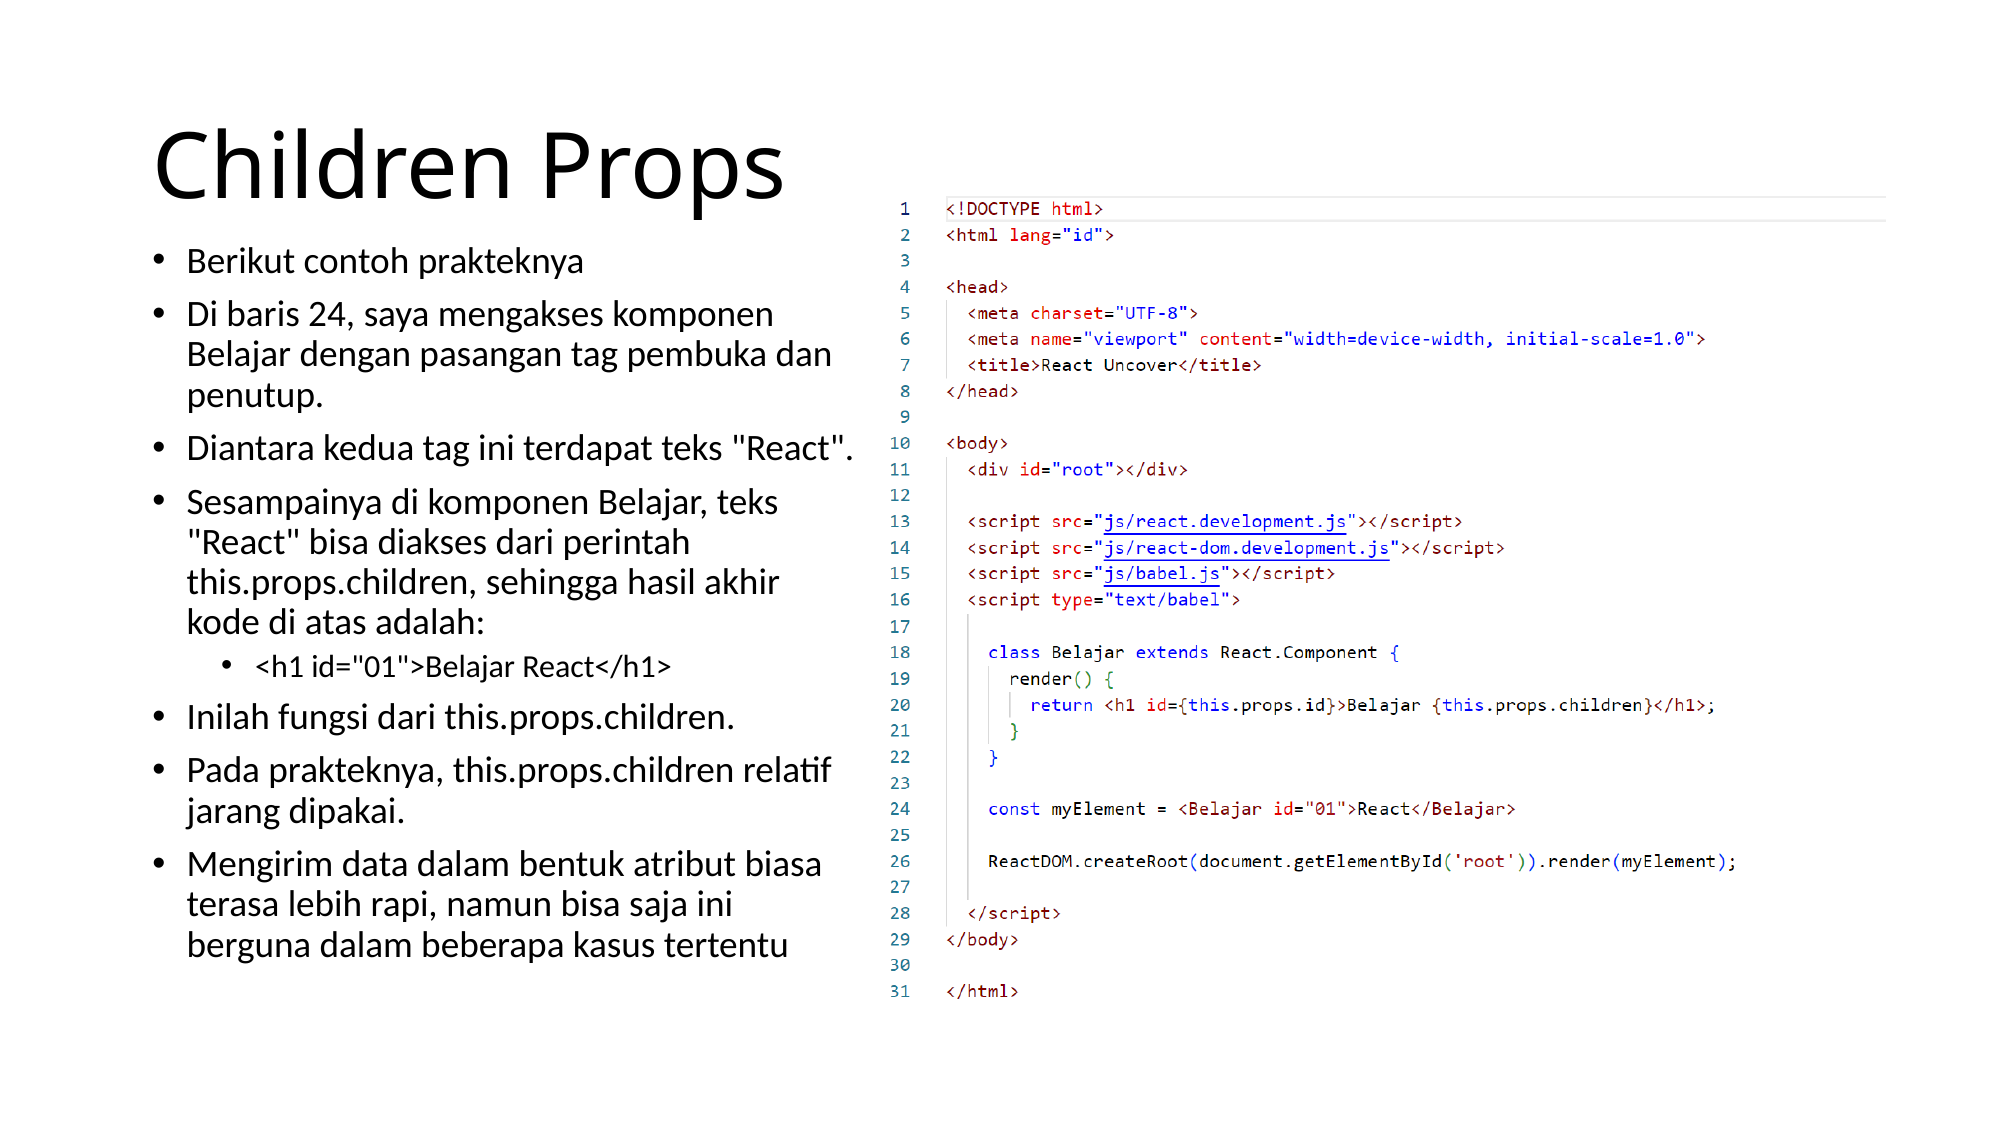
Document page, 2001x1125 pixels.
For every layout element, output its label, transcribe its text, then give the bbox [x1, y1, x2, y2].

title Children Props [137, 59, 1863, 233]
list Berikut contoh prakteknya Di baris 24, saya mengakses komponen Belajar dengan pasangan tag pembuka dan penutup. Diantara kedua tag ini terdapat teks "React". Sesampainya di komponen Belajar, teks "React" bisa diakses dari perintah this.props.children, sehingga hasil akhir kode di atas adalah: <h1 id="01">Belajar React</h1> Inilah fungsi dari this.props.children. Pada prakteknya, this.props.children relatif jarang dipakai. Mengirim data dalam bentuk atribut biasa terasa lebih rapi, namun bisa saja ini berguna dalam beberapa kasus tertentu [137, 233, 868, 1014]
picture [868, 192, 1886, 1020]
